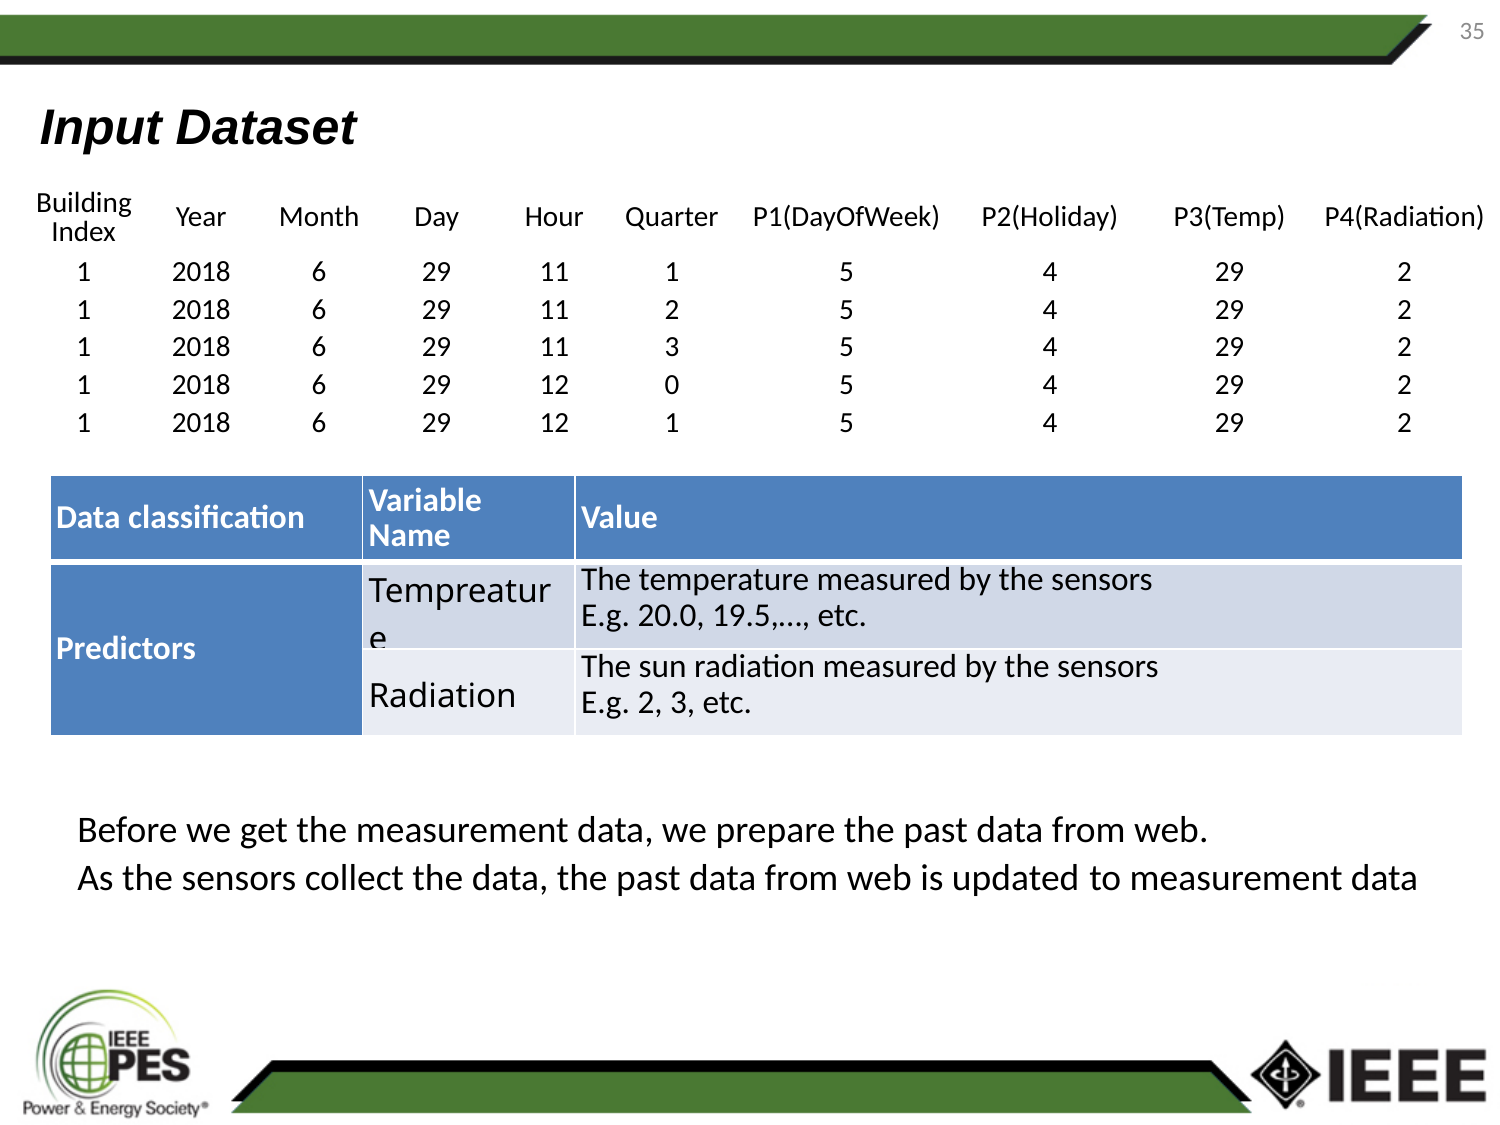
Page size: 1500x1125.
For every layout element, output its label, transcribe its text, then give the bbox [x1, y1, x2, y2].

table_cell 2 [1322, 330, 1487, 367]
table_cell 3 [613, 330, 731, 367]
table_cell 1 [613, 405, 731, 443]
table_cell 12 [496, 367, 613, 405]
table_cell 2018 [143, 405, 260, 443]
table_cell 29 [378, 405, 496, 443]
table_header Month [260, 183, 378, 254]
table_cell The temperature measured by the sensors E.g. 20.0, 19.5,…, etc. [576, 565, 1462, 648]
table_cell Tempreature [363, 565, 574, 648]
table_header P2(Holiday) [962, 183, 1137, 254]
table_cell 11 [496, 330, 613, 367]
table_cell 1 [25, 254, 143, 292]
table_cell 2 [1322, 405, 1487, 443]
table_cell 4 [962, 292, 1137, 330]
table_cell 4 [962, 405, 1137, 443]
table_cell 5 [731, 292, 962, 330]
table_cell 29 [1137, 254, 1322, 292]
table_cell 6 [260, 367, 378, 405]
table_cell Radiation [363, 650, 574, 735]
table_cell 29 [378, 330, 496, 367]
table_cell 1 [25, 367, 143, 405]
table_cell 12 [496, 405, 613, 443]
table_cell 2 [1322, 254, 1487, 292]
table_cell 29 [378, 254, 496, 292]
table_header Year [143, 183, 260, 254]
table_header Variable Name [363, 476, 574, 559]
table_cell 6 [260, 292, 378, 330]
table_header P1(DayOfWeek) [731, 183, 962, 254]
table_cell The sun radiation measured by the sensors E.g. 2, 3, etc. [576, 650, 1462, 735]
table_cell 2018 [143, 367, 260, 405]
text_box Before we get the measurement data, we prepare the past data from web. As the sensors collect the data, the past data from web is updated to measurement data [62, 794, 1463, 906]
table_header P3(Temp) [1137, 183, 1322, 254]
table_cell 5 [731, 405, 962, 443]
table_header Building Index [25, 183, 143, 254]
table_header Day [378, 183, 496, 254]
table_cell 29 [378, 292, 496, 330]
table_cell 1 [25, 405, 143, 443]
table_cell 5 [731, 367, 962, 405]
table_header Quarter [613, 183, 731, 254]
table_header Value [576, 476, 1462, 559]
table_cell 6 [260, 254, 378, 292]
table_cell Predictors [51, 565, 362, 735]
table_cell 29 [1137, 367, 1322, 405]
table_cell 11 [496, 254, 613, 292]
table_cell 1 [613, 254, 731, 292]
table_cell 4 [962, 254, 1137, 292]
table_header Hour [496, 183, 613, 254]
table_header Data classification [51, 476, 362, 559]
table_cell 0 [613, 367, 731, 405]
table_cell 29 [1137, 405, 1322, 443]
table_cell 6 [260, 405, 378, 443]
table_cell 2018 [143, 292, 260, 330]
table_cell 5 [731, 330, 962, 367]
table_cell 5 [731, 254, 962, 292]
table_cell 2 [1322, 292, 1487, 330]
table_cell 29 [378, 367, 496, 405]
table_cell 2 [1322, 367, 1487, 405]
table_cell 6 [260, 330, 378, 367]
slide_number 35 [1149, 0, 1500, 60]
text_box Input Dataset [24, 87, 1488, 163]
table_cell 2 [613, 292, 731, 330]
table_cell 2018 [143, 254, 260, 292]
table_cell 2018 [143, 330, 260, 367]
table_cell 1 [25, 292, 143, 330]
table_cell 4 [962, 330, 1137, 367]
table_cell 29 [1137, 292, 1322, 330]
table_cell 4 [962, 367, 1137, 405]
picture [0, 0, 1500, 1125]
table_header P4(Radiation) [1322, 183, 1487, 254]
table_cell 11 [496, 292, 613, 330]
table_cell 29 [1137, 330, 1322, 367]
table_cell 1 [25, 330, 143, 367]
